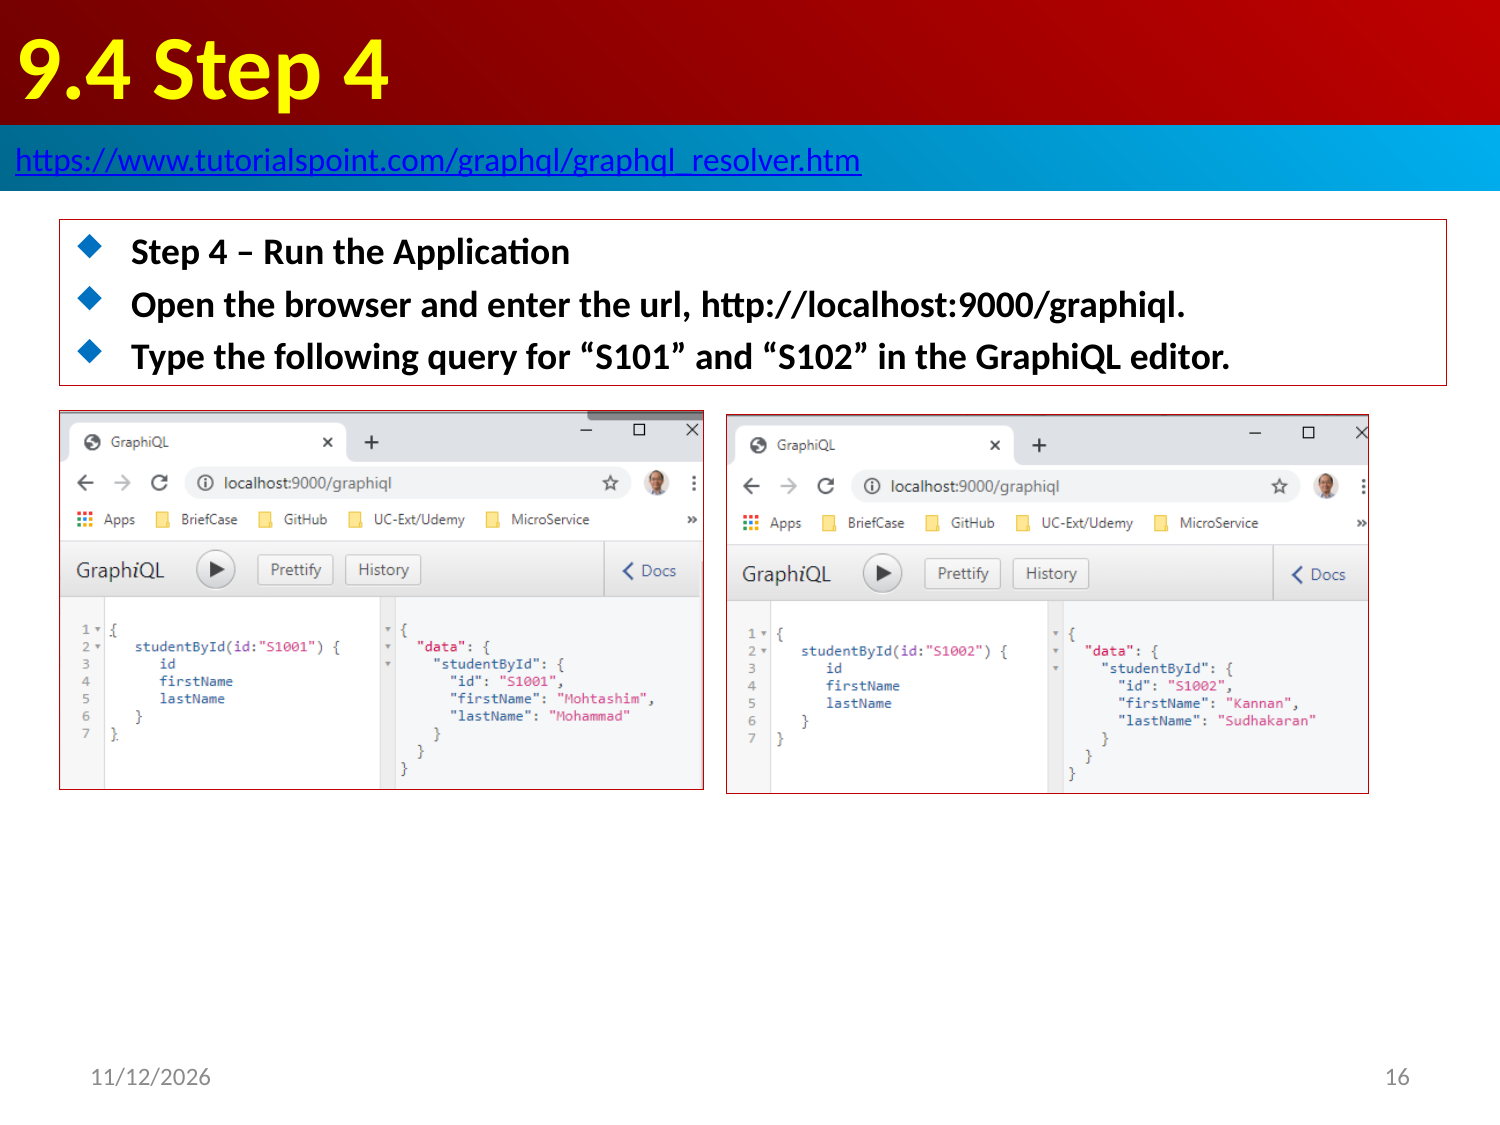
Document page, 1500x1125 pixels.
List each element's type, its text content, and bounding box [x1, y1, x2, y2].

title 9.4 Step 4 [0, 0, 1500, 125]
subtitle Step 4 – Run the Application Open the browser and enter the url, http://localhost:9000/graphiql. Type the following query for “S101” and “S102” in the GraphiQL editor. [59, 219, 1447, 386]
picture [59, 409, 705, 790]
text_box https://www.tutorialspoint.com/graphql/graphql_resolver.htm [0, 125, 1500, 191]
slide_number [75, 1042, 425, 1109]
picture [726, 414, 1369, 794]
slide_number 16 [1074, 1042, 1425, 1109]
